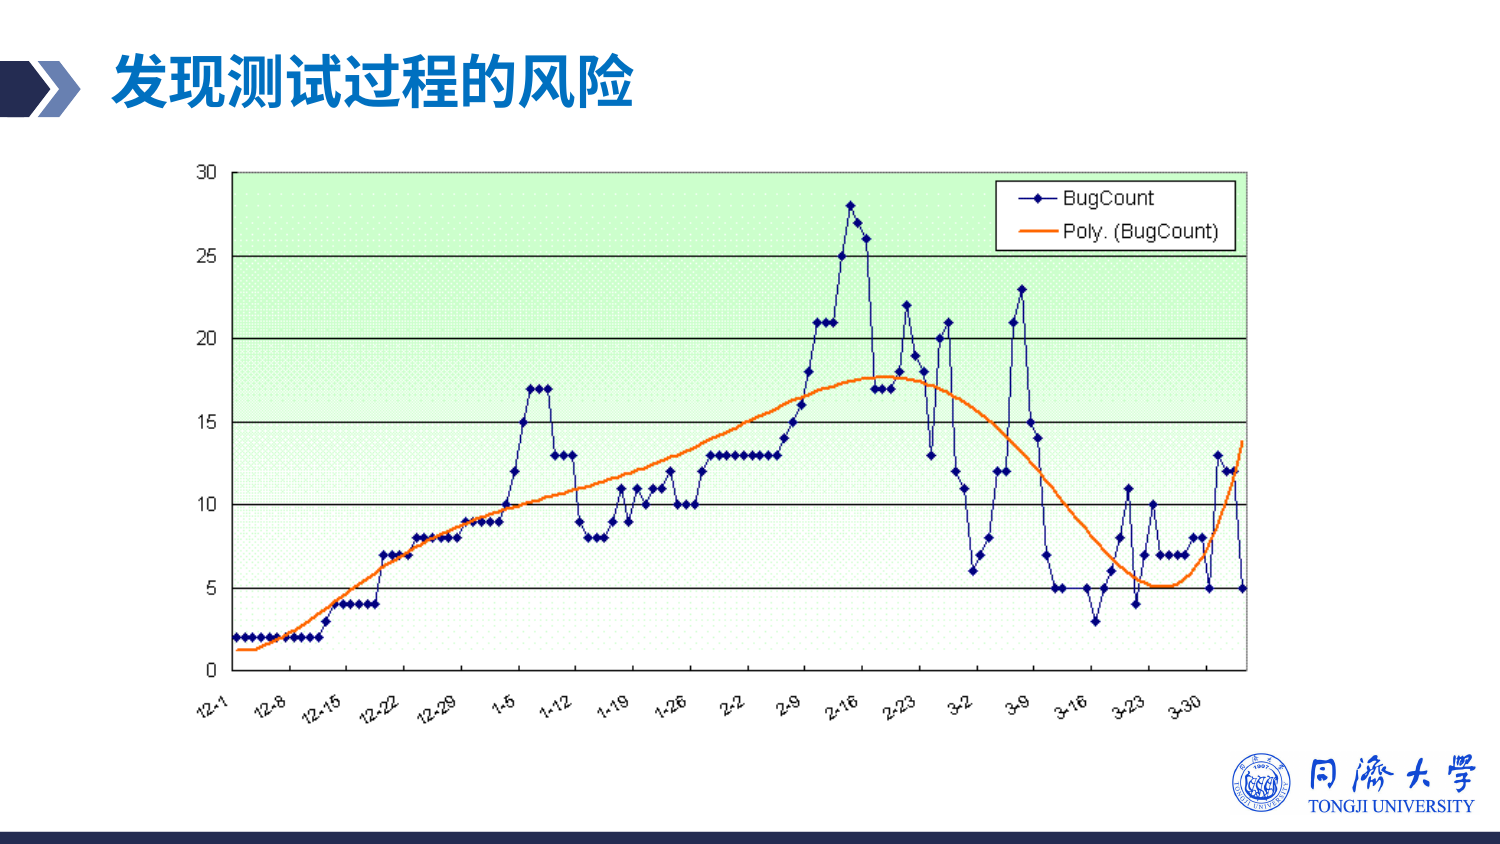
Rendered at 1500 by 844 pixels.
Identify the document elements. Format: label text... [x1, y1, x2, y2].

picture [177, 159, 1256, 725]
title 发现测试过程的风险 [95, 46, 1303, 132]
picture [1230, 751, 1480, 815]
